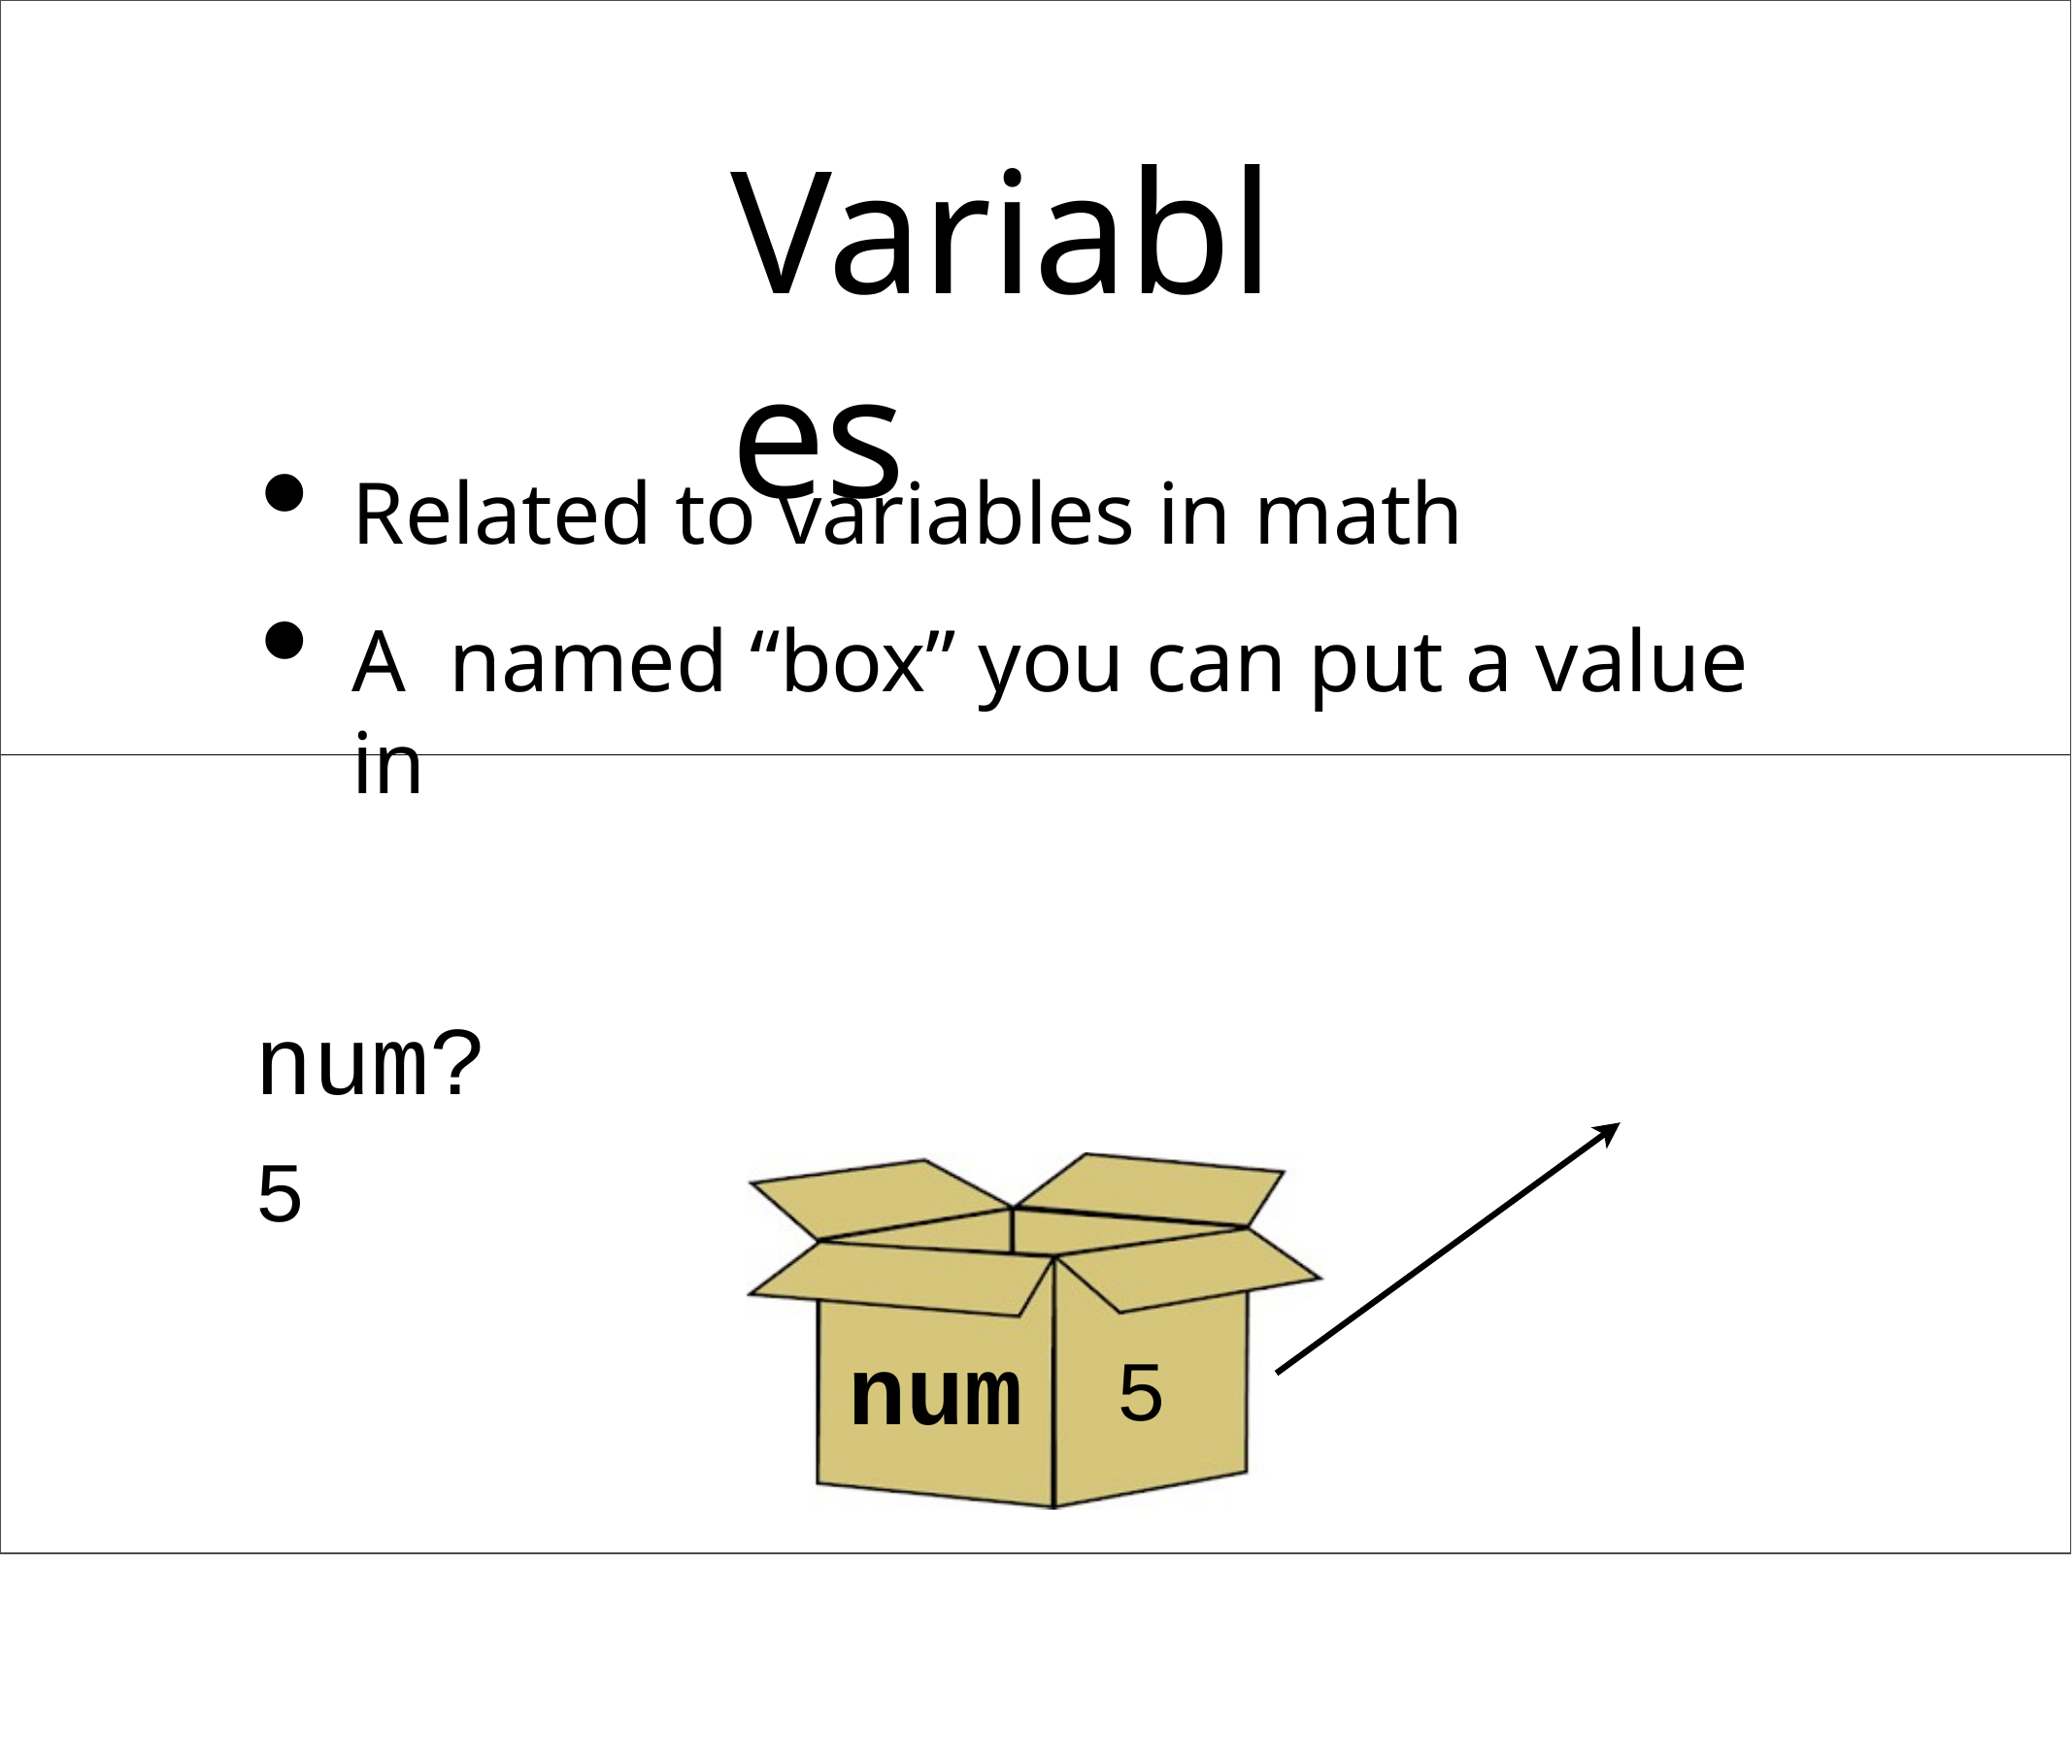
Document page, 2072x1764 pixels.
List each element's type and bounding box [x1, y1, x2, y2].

text_box [0, 0, 2072, 1553]
